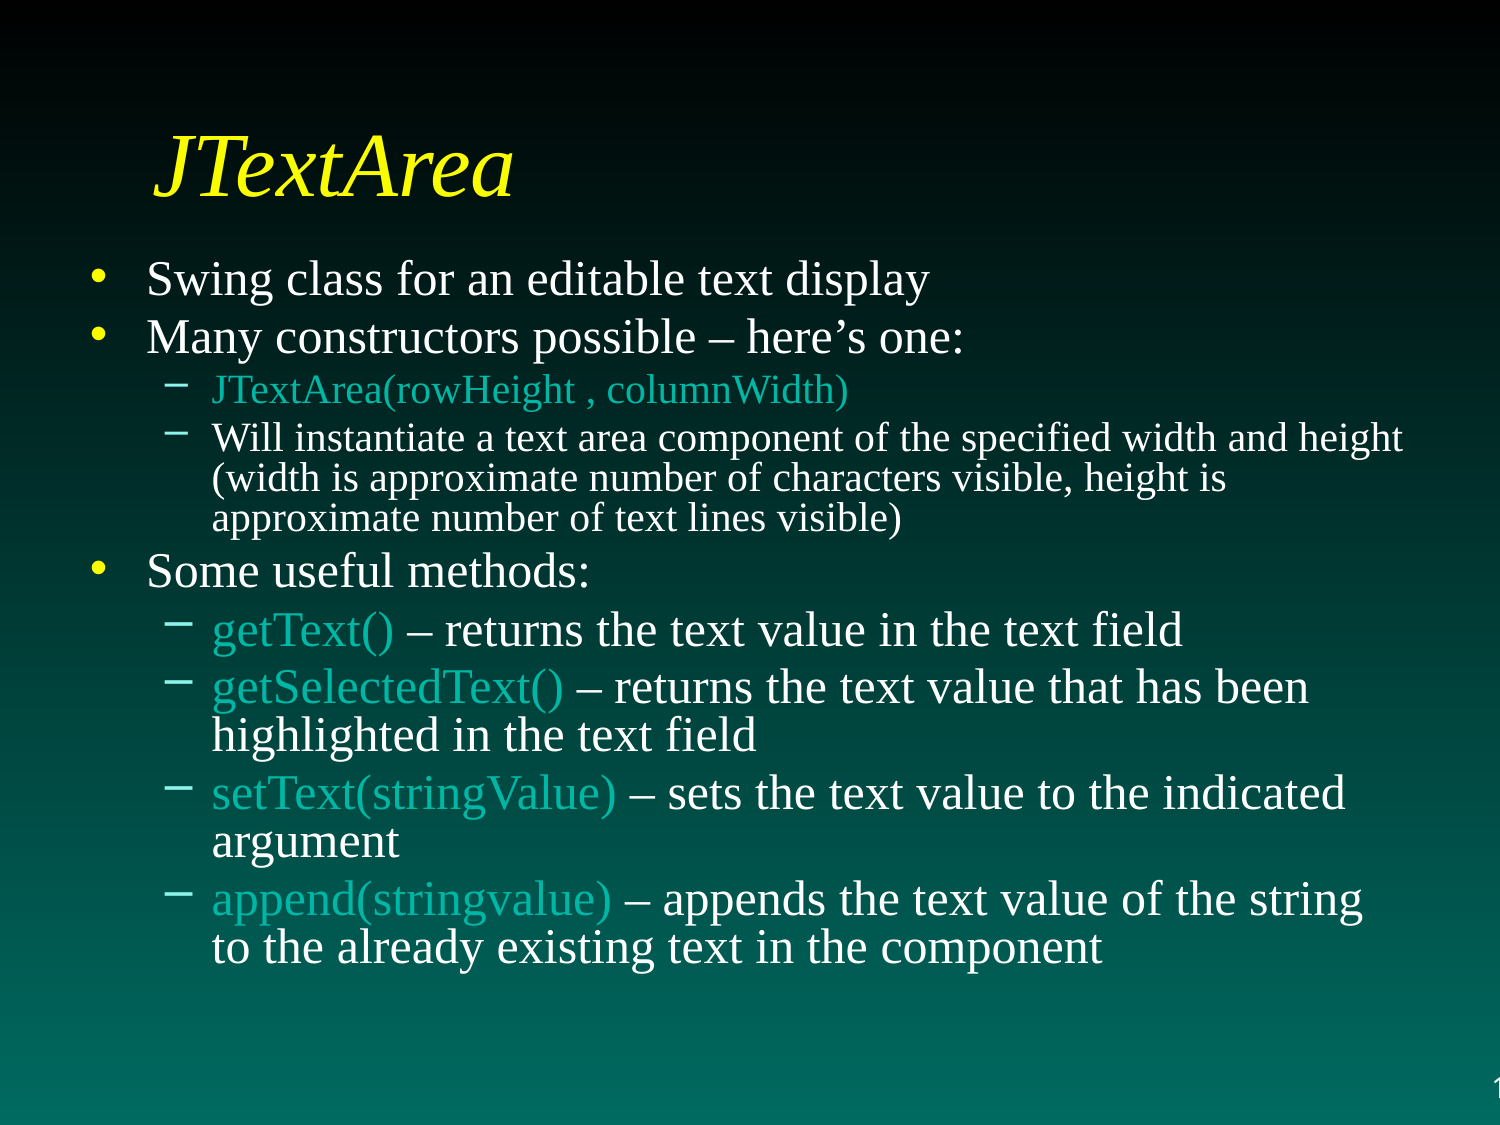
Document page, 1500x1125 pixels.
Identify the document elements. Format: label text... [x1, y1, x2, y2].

list Swing class for an editable text display Many constructors possible – here’s one: JTextArea(rowHeight , columnWidth) Will instantiate a text area component of the specified width and height (width is approximate number of characters visible, height is approximate number of text lines visible) Some useful methods: getText() – returns the text value in the text field getSelectedText() – returns the text value that has been highlighted in the text field setText(stringValue) – sets the text value to the indicated argument append(stringvalue) – appends the text value of the string to the already existing text in the component [74, 249, 1426, 1001]
title JTextArea [136, 68, 1415, 249]
